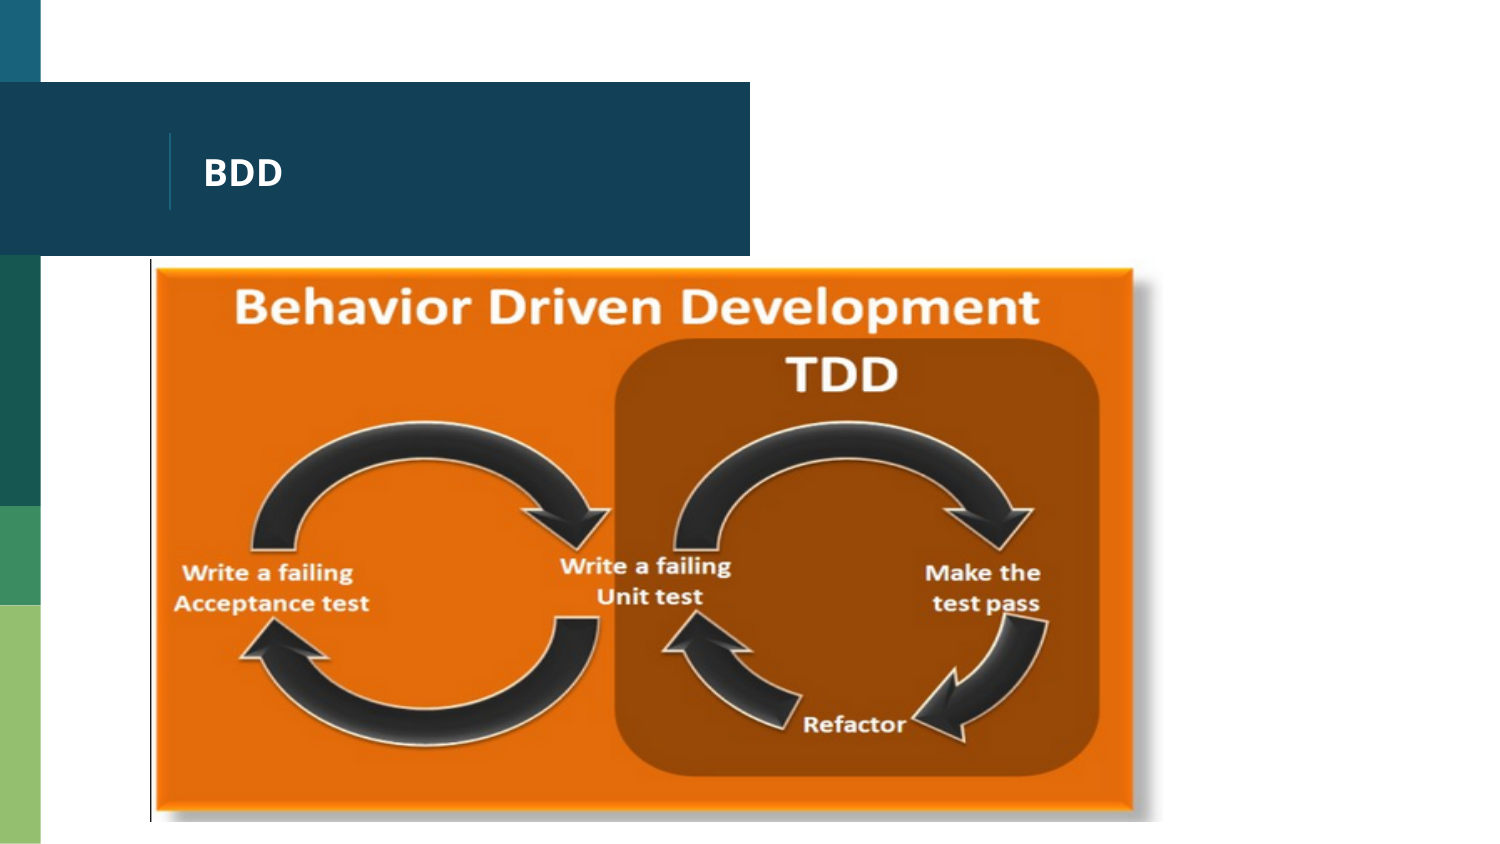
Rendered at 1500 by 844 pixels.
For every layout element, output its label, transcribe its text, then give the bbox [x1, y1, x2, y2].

title BDD [187, 87, 715, 256]
picture [149, 259, 1163, 823]
